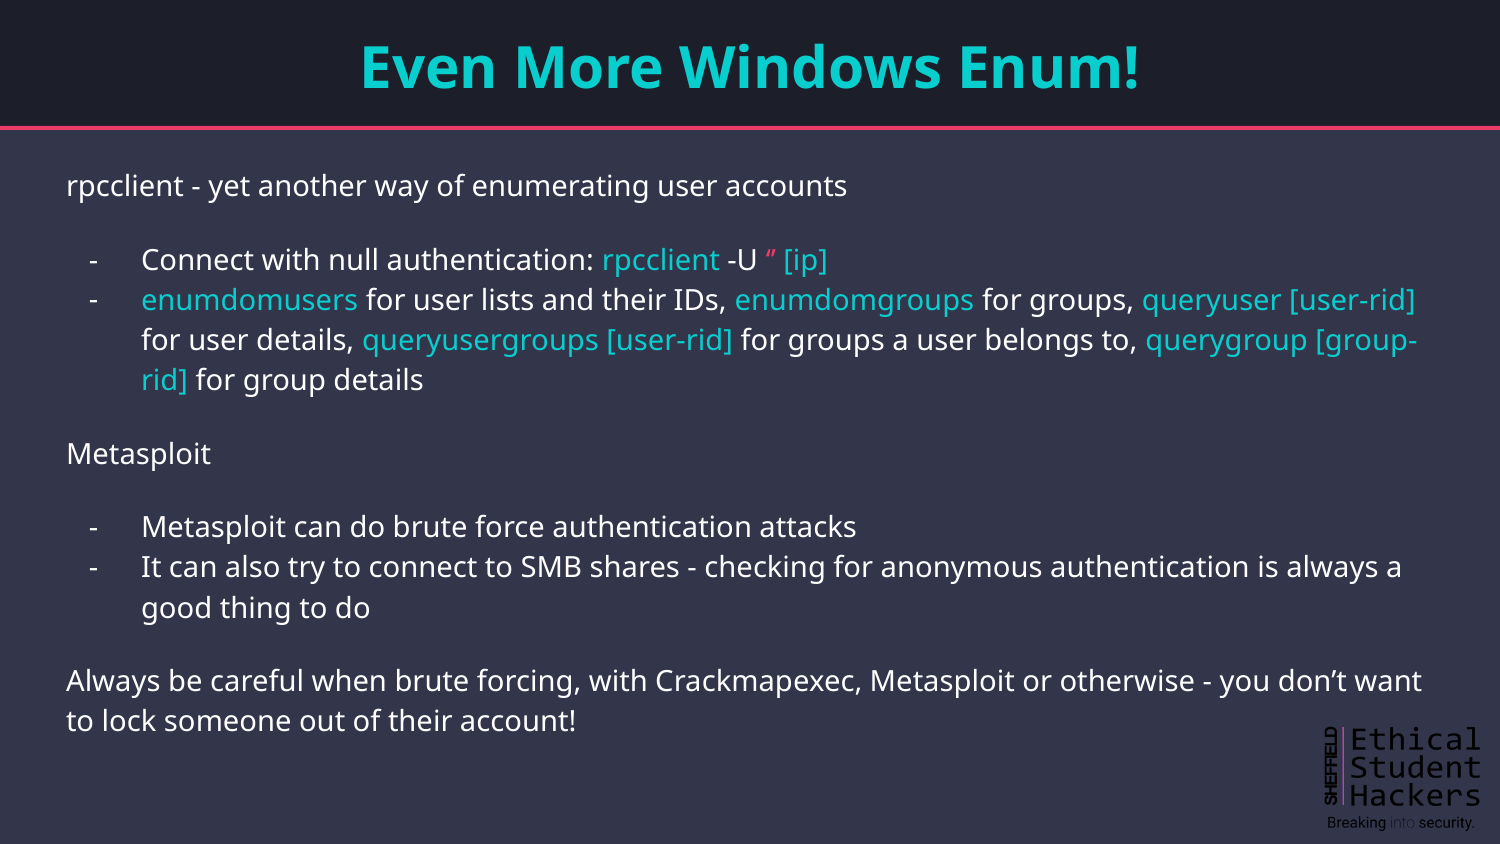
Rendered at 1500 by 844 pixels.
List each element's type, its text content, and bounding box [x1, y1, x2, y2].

list rpcclient - yet another way of enumerating user accounts Connect with null authentication: rpcclient -U ‘’ [ip] enumdomusers for user lists and their IDs, enumdomgroups for groups, queryuser [user-rid] for user details, queryusergroups [user-rid] for groups a user belongs to, querygroup [group-rid] for group details Metasploit Metasploit can do brute force authentication attacks It can also try to connect to SMB shares - checking for anonymous authentication is always a good thing to do Always be careful when brute forcing, with Crackmapexec, Metasploit or otherwise - you don’t want to lock someone out of their account! [51, 147, 1449, 783]
title Even More Windows Enum! [141, 15, 1359, 111]
picture [1307, 709, 1500, 844]
